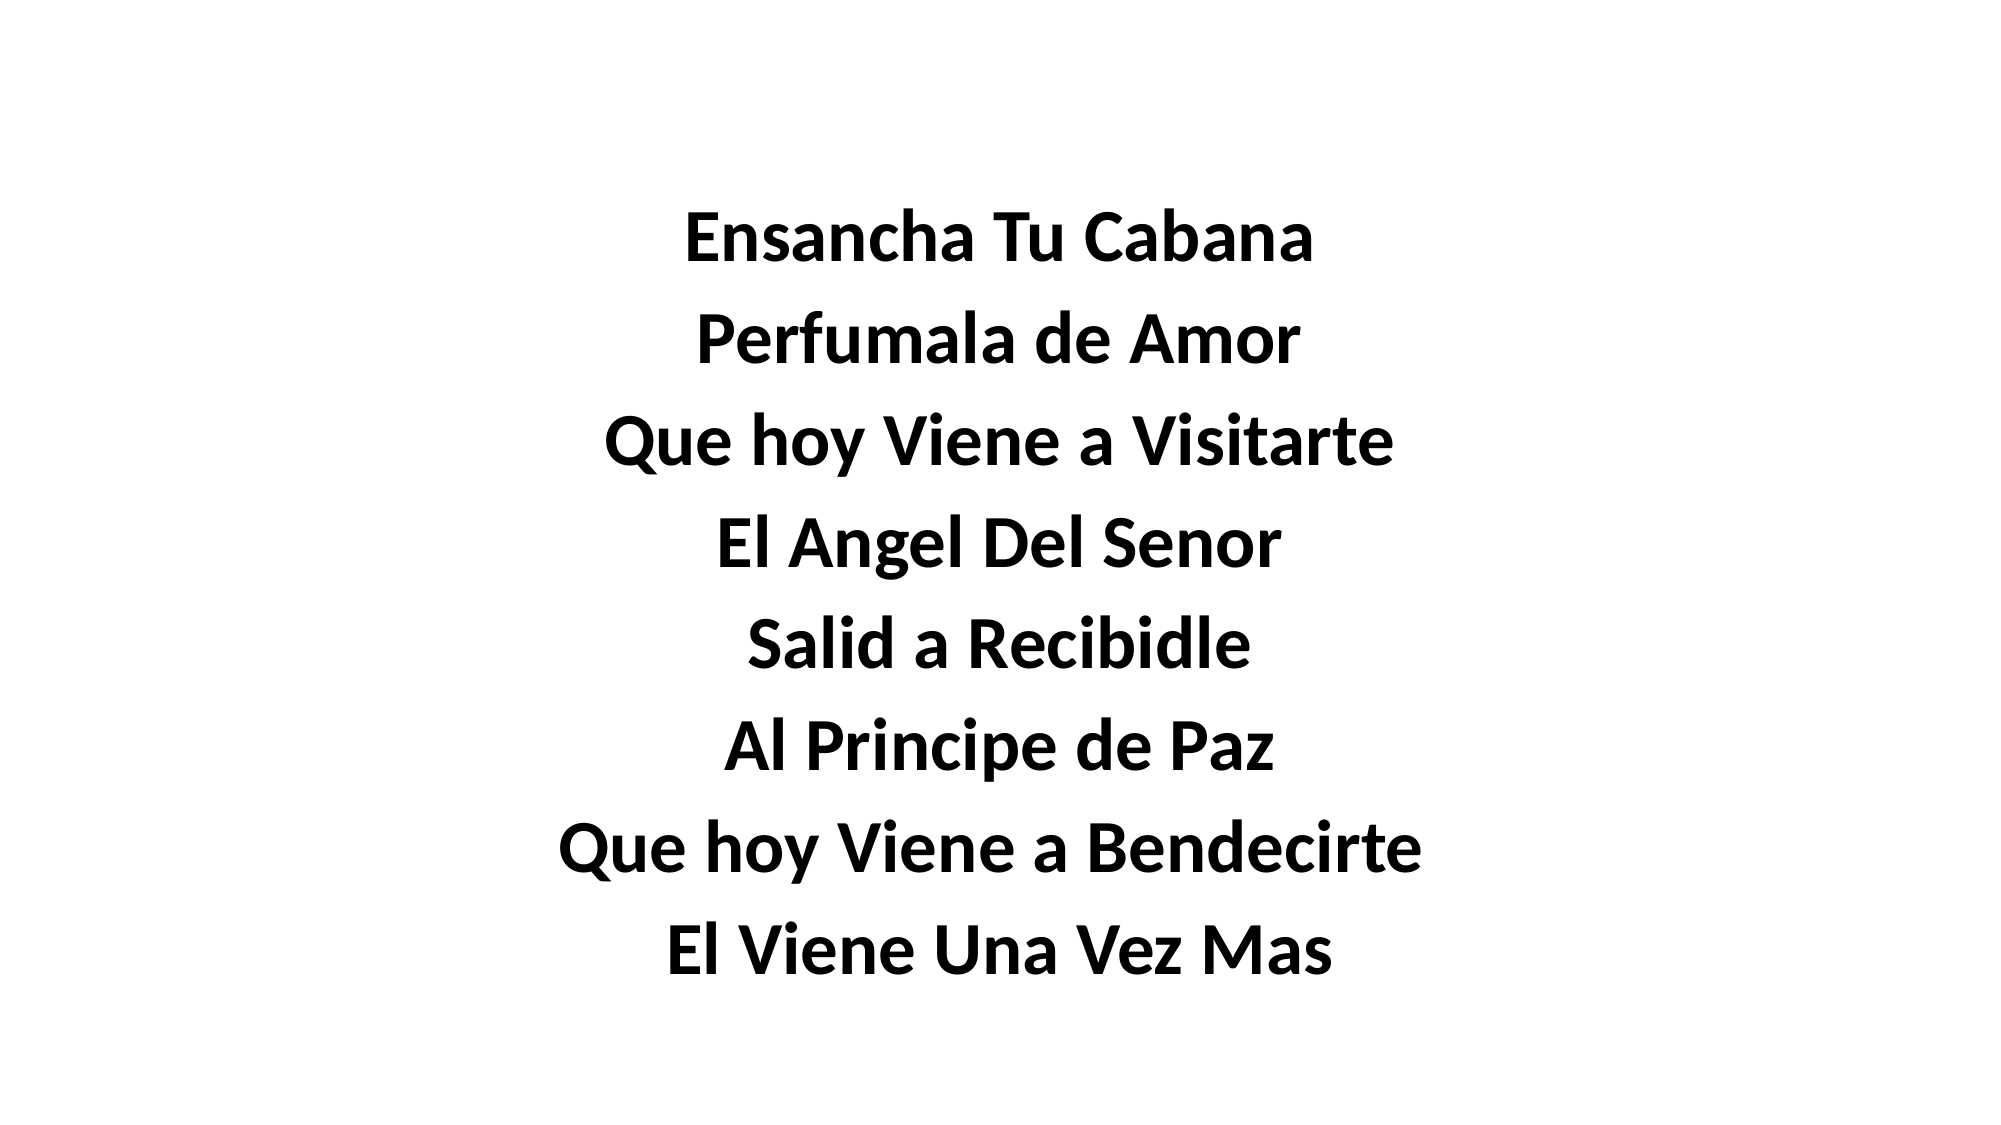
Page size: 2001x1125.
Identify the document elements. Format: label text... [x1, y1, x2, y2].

subtitle Ensancha Tu Cabana Perfumala de Amor Que hoy Viene a Visitarte El Angel Del Senor Salid a Recibidle Al Principe de Paz Que hoy Viene a Bendecirte El Viene Una Vez Mas [214, 87, 1786, 849]
